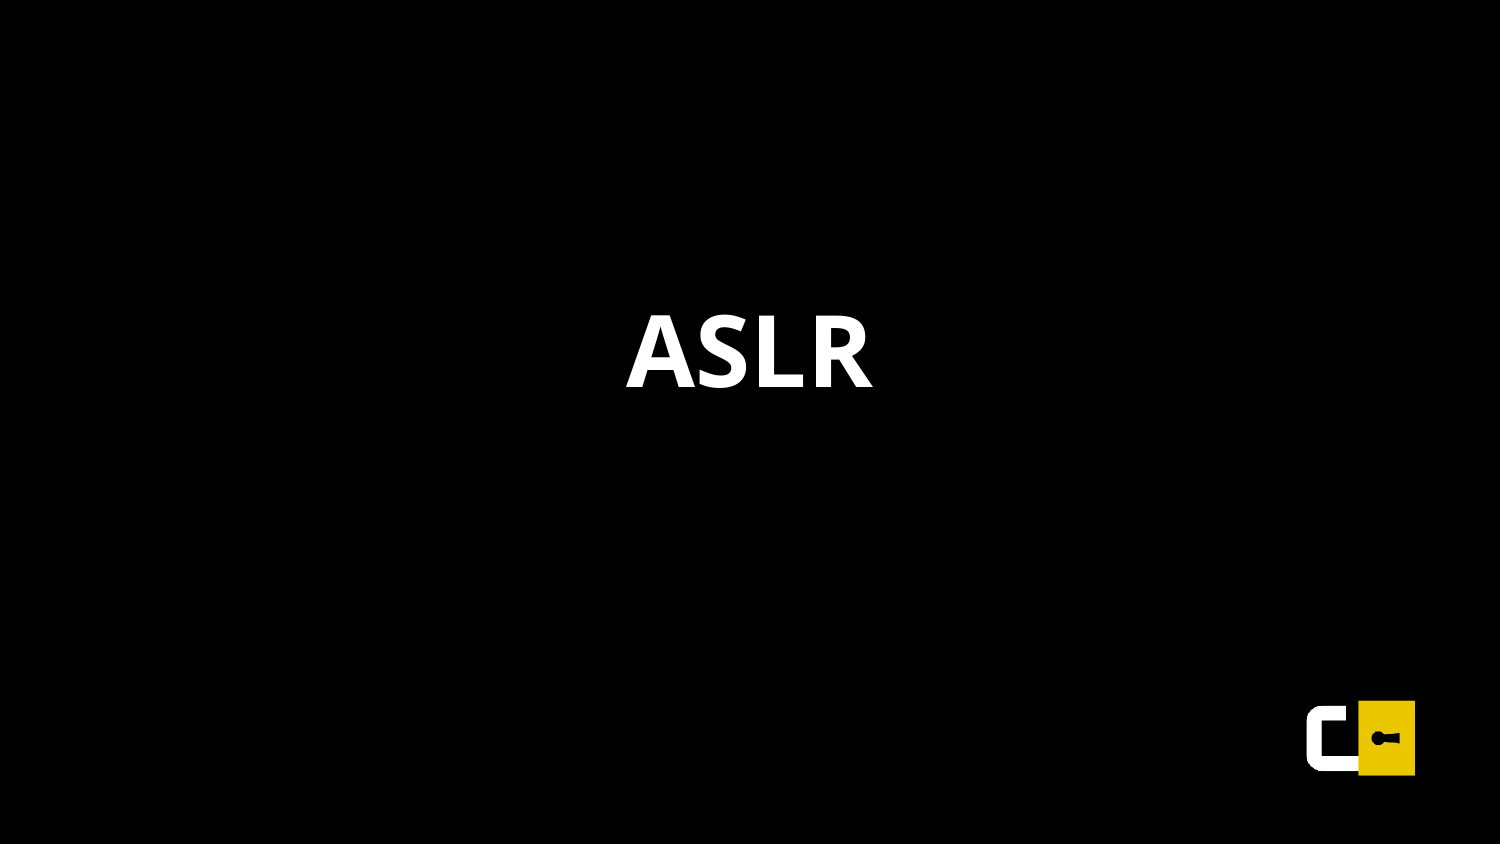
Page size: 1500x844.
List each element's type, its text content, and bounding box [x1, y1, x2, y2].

title ASLR [51, 272, 1449, 422]
picture [1300, 680, 1419, 779]
